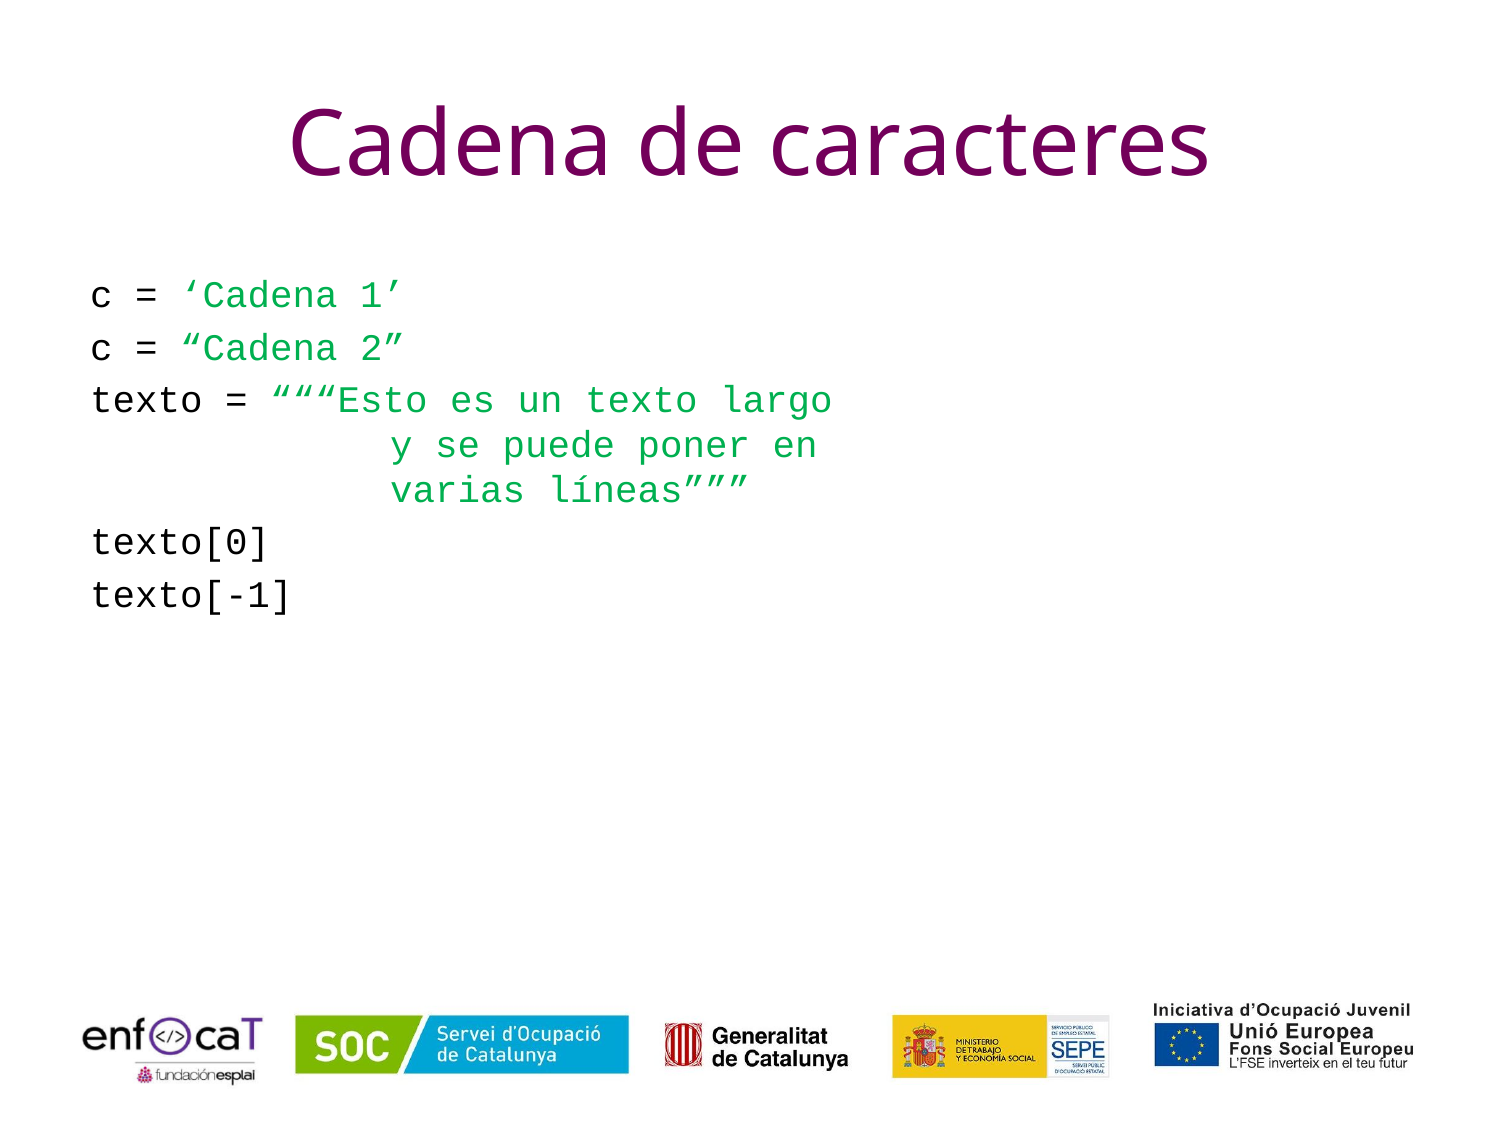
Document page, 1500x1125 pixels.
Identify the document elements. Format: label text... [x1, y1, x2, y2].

picture [64, 1003, 275, 1094]
picture [289, 996, 1427, 1085]
title Cadena de caracteres [75, 45, 1425, 233]
list c = ‘Cadena 1’ c = “Cadena 2” texto = “““Esto es un texto largo y se puede poner en varias líneas””” texto[0] texto[-1] [75, 262, 1425, 1005]
